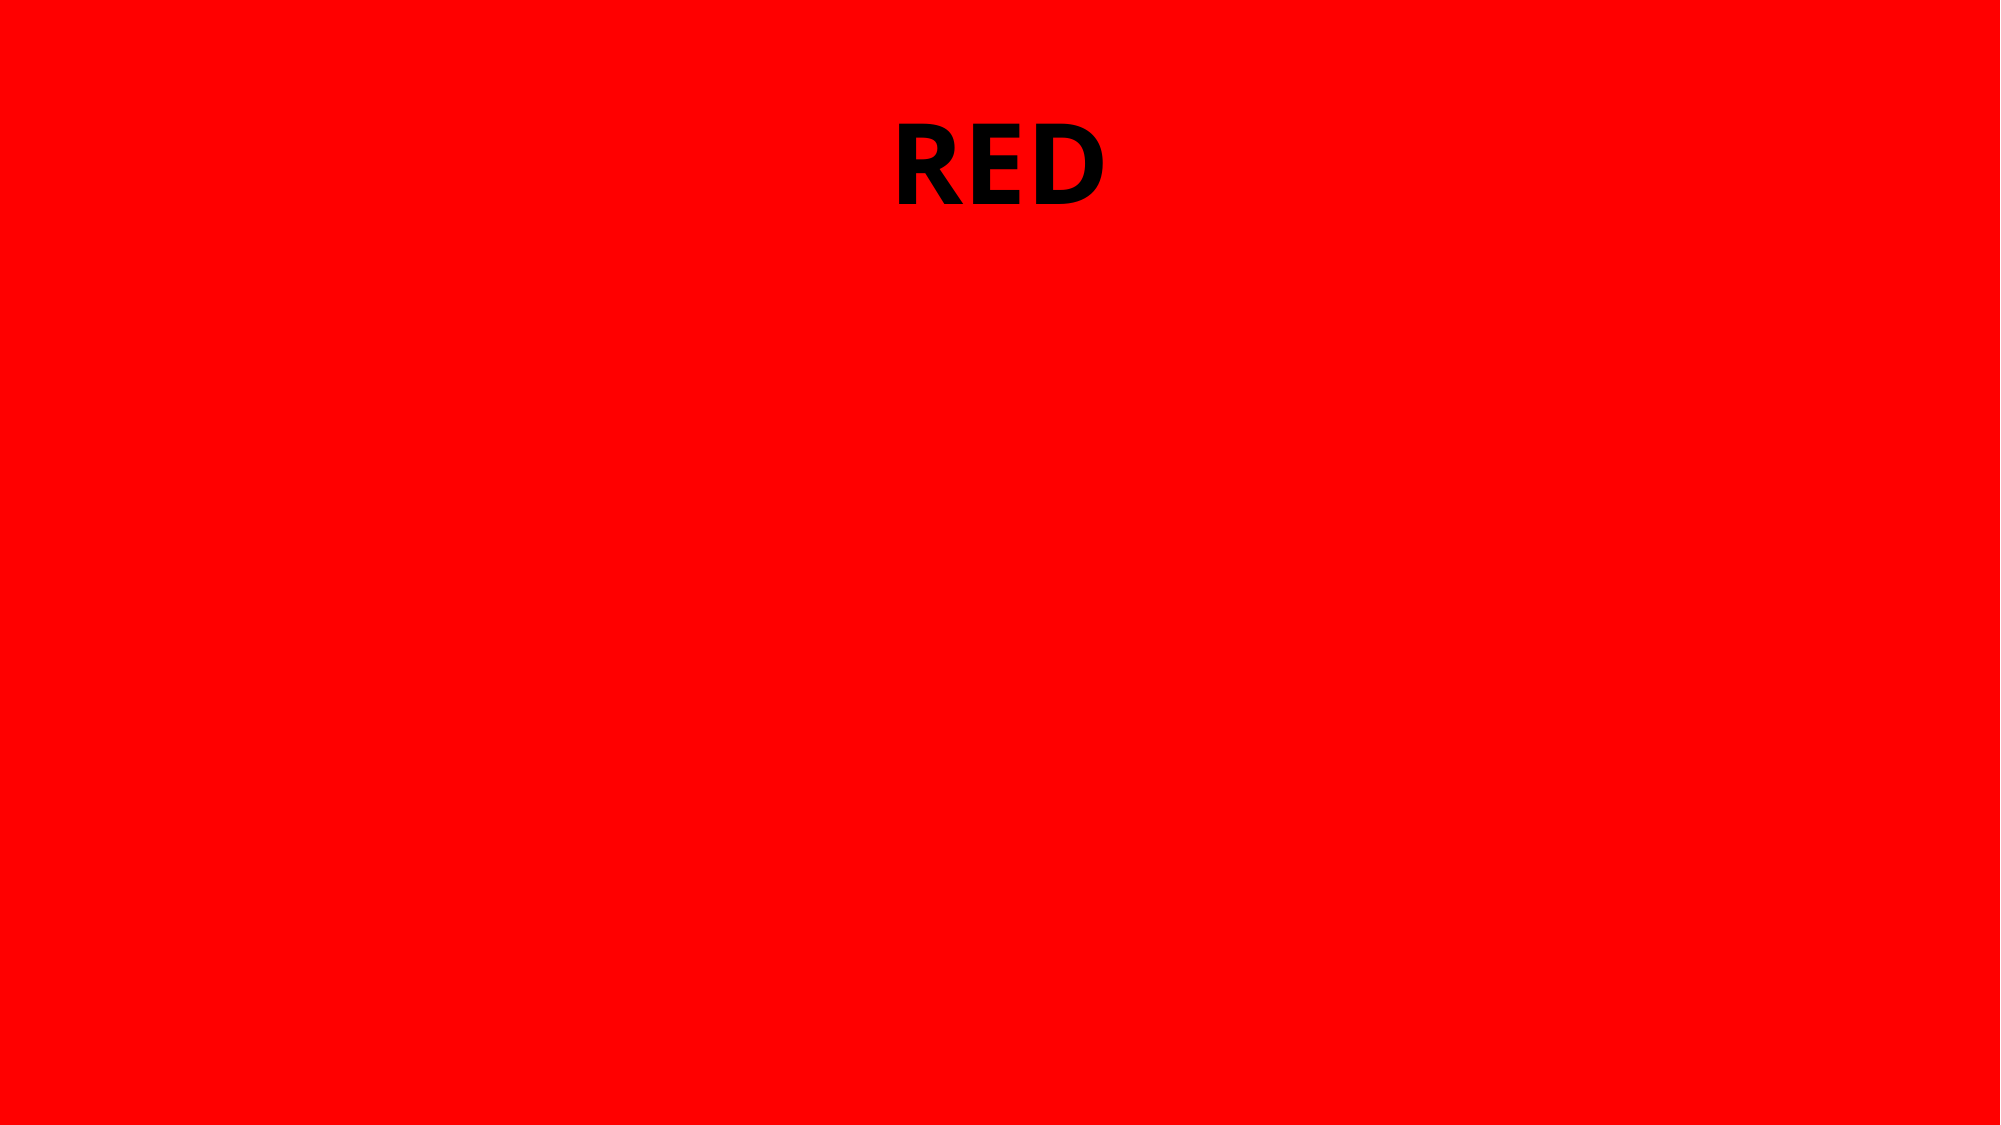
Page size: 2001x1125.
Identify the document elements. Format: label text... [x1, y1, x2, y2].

title RED [137, 59, 1863, 278]
